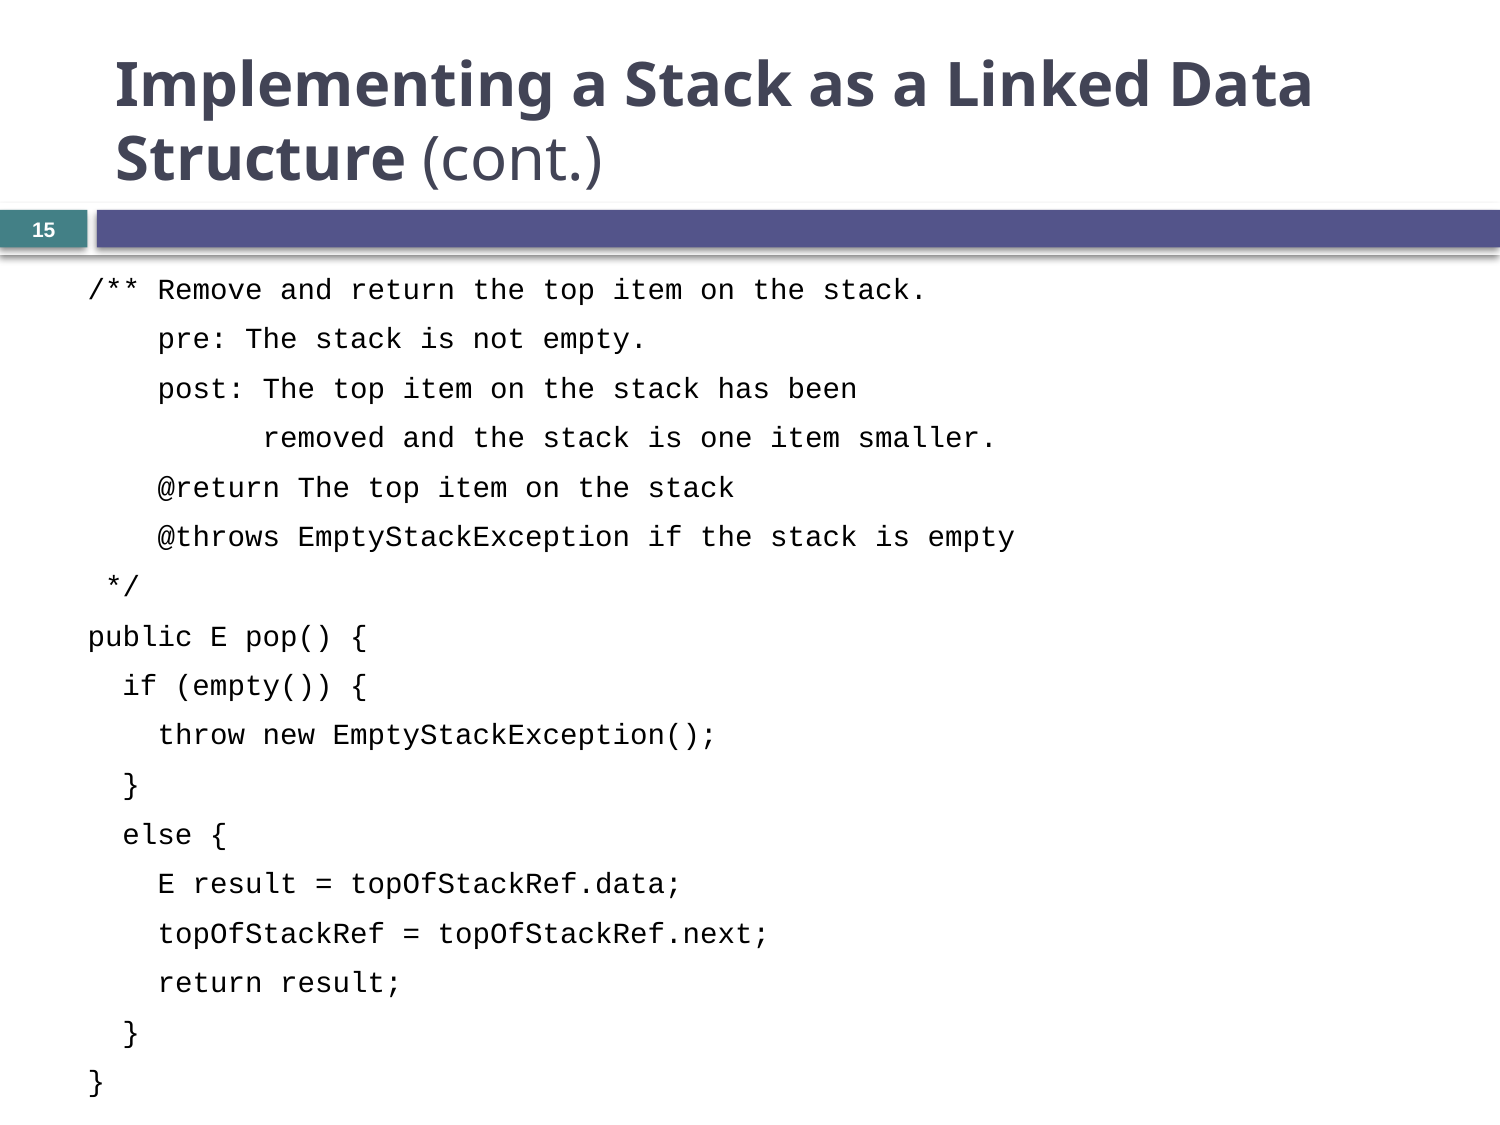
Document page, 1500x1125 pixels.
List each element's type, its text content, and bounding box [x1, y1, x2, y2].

title Implementing a Stack as a Linked Data Structure (cont.) [100, 37, 1439, 201]
list /** Remove and return the top item on the stack. pre: The stack is not empty. post: The top item on the stack has been removed and the stack is one item smaller. @return The top item on the stack @throws EmptyStackException if the stack is empty */ public E pop() { if (empty()) { throw new EmptyStackException(); } else { E result = topOfStackRef.data; topOfStackRef = topOfStackRef.next; return result; } } [37, 262, 1439, 1001]
slide_number 15 [0, 208, 88, 249]
